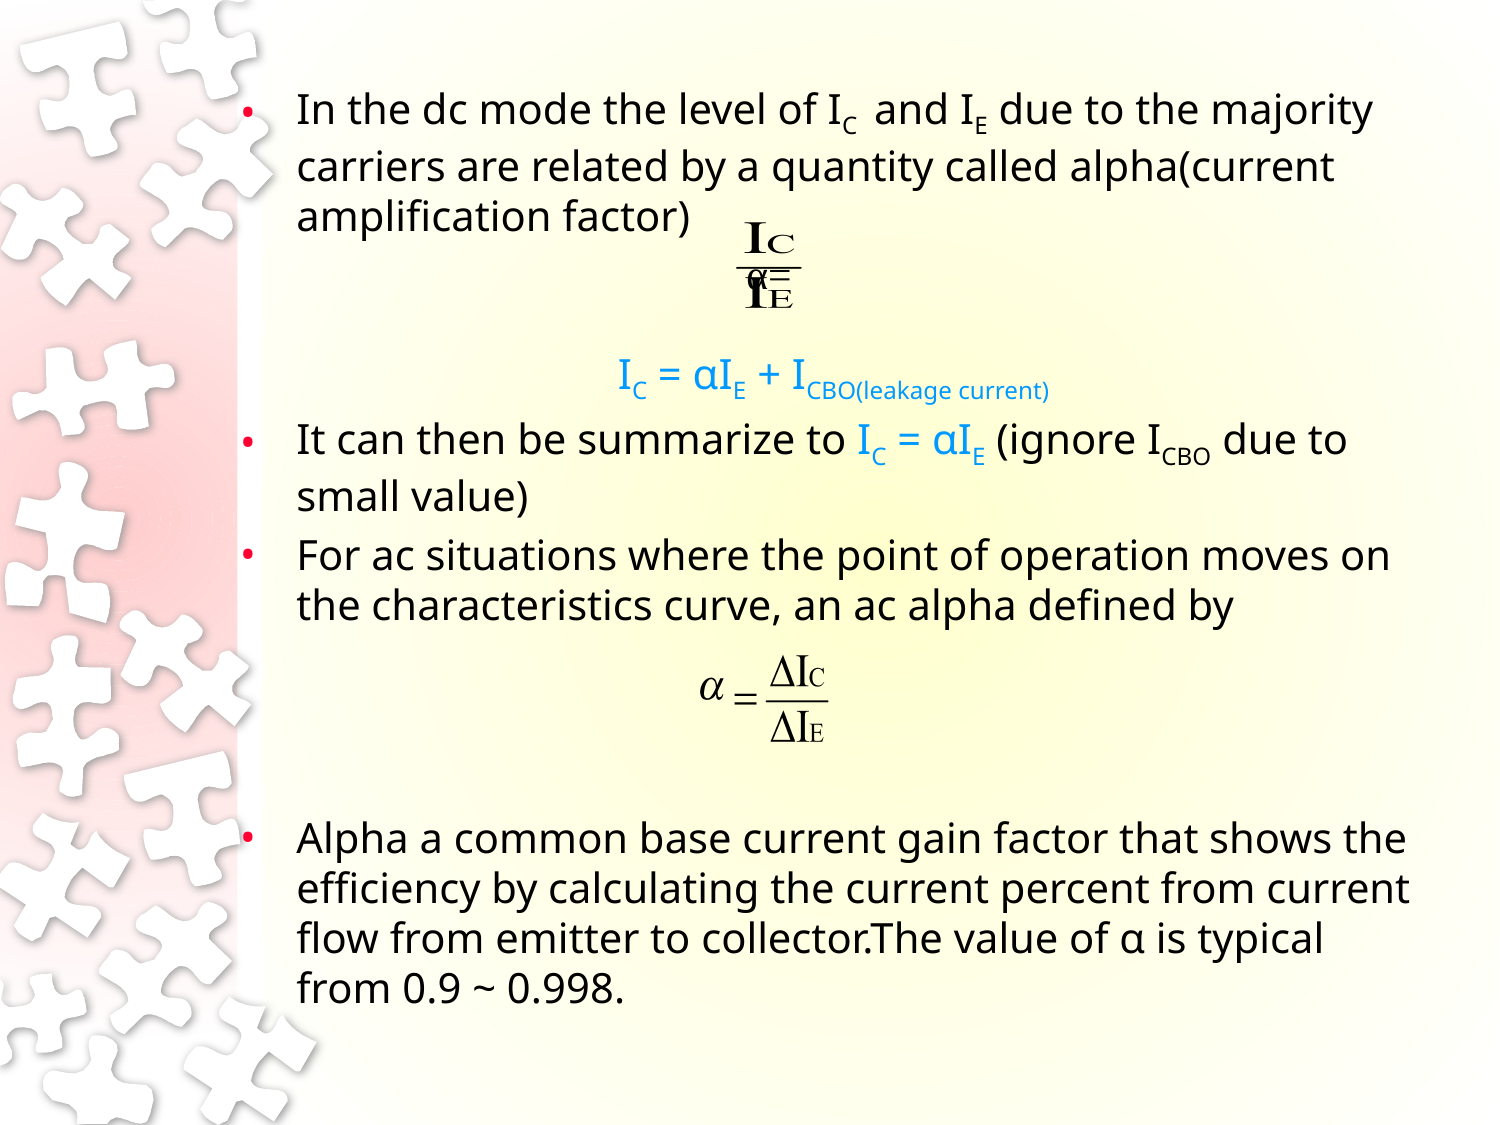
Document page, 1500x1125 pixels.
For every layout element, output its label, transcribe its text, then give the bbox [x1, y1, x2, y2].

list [724, 212, 813, 316]
list In the dc mode the level of IC and IE due to the majority carriers are related by a quantity called alpha(current amplification factor) α= IC = αIE + ICBO(leakage current) It can then be summarize to IC = αIE (ignore ICBO due to small value) For ac situations where the point of operation moves on the characteristics curve, an ac alpha defined by Alpha a common base current gain factor that shows the efficiency by calculating the current percent from current flow from emitter to collector.The value of α is typical from 0.9 ~ 0.998. [225, 75, 1445, 1050]
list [674, 637, 838, 751]
